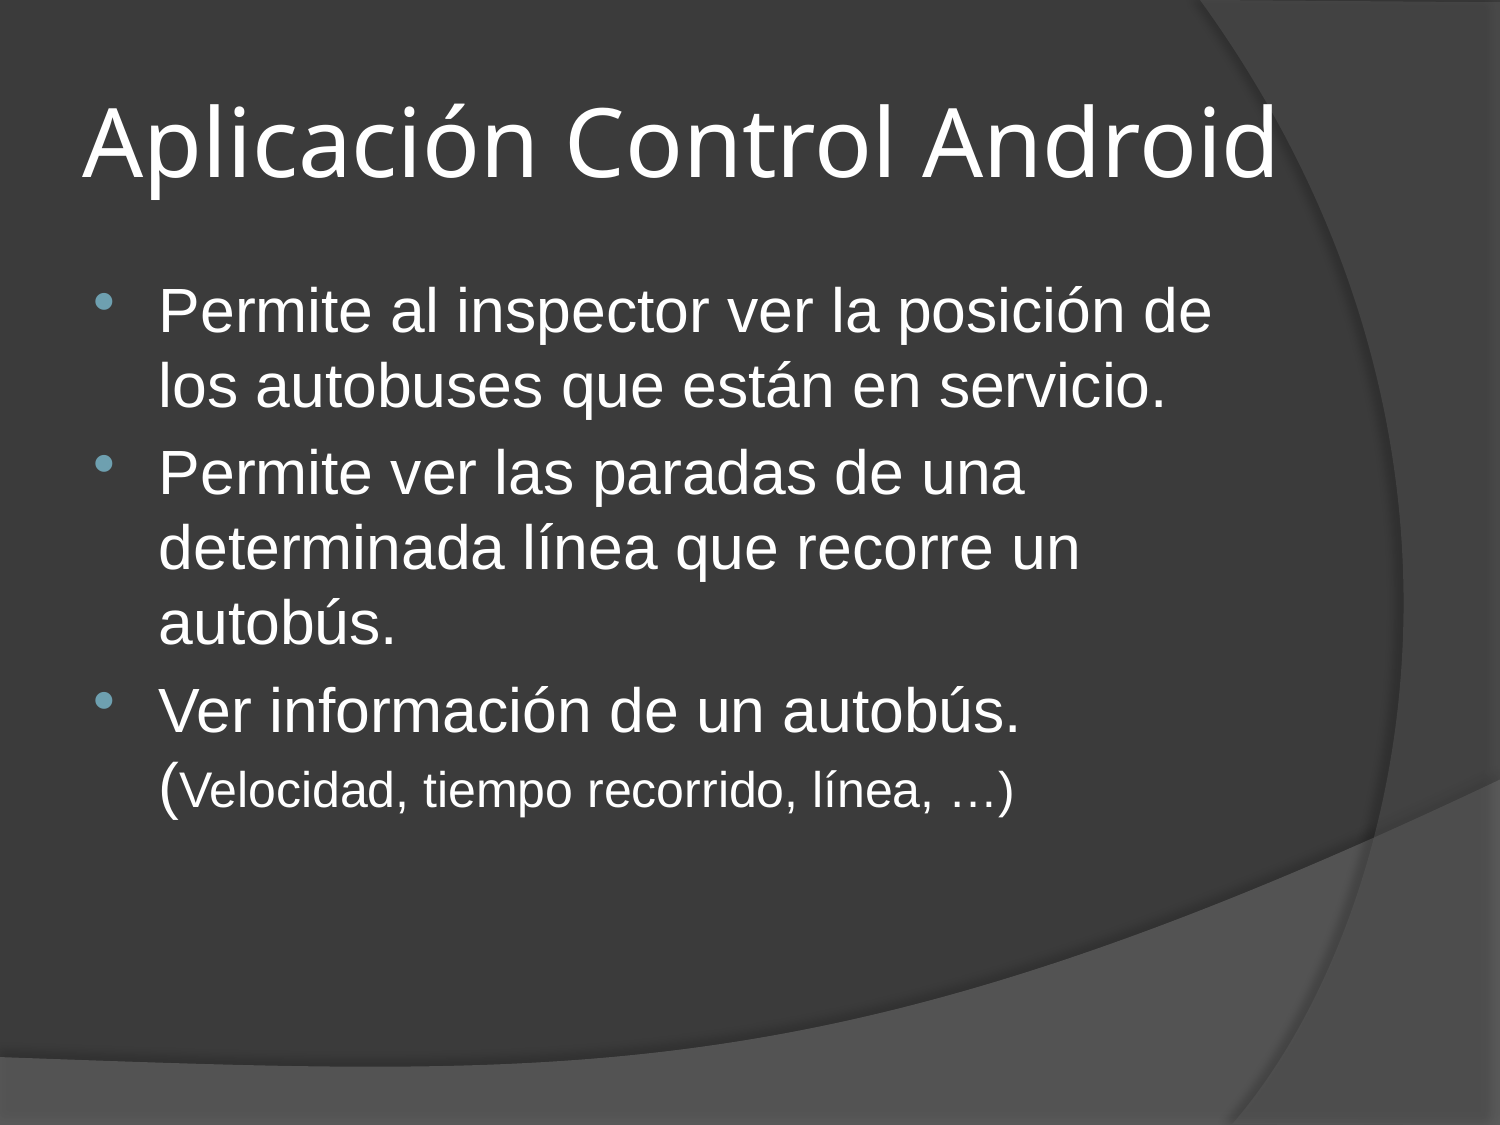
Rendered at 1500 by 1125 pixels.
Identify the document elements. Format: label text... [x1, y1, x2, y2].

title Aplicación Control Android [75, 45, 1300, 233]
list Permite al inspector ver la posición de los autobuses que están en servicio. Permite ver las paradas de una determinada línea que recorre un autobús. Ver información de un autobús. (Velocidad, tiempo recorrido, línea, …) [75, 262, 1300, 1005]
